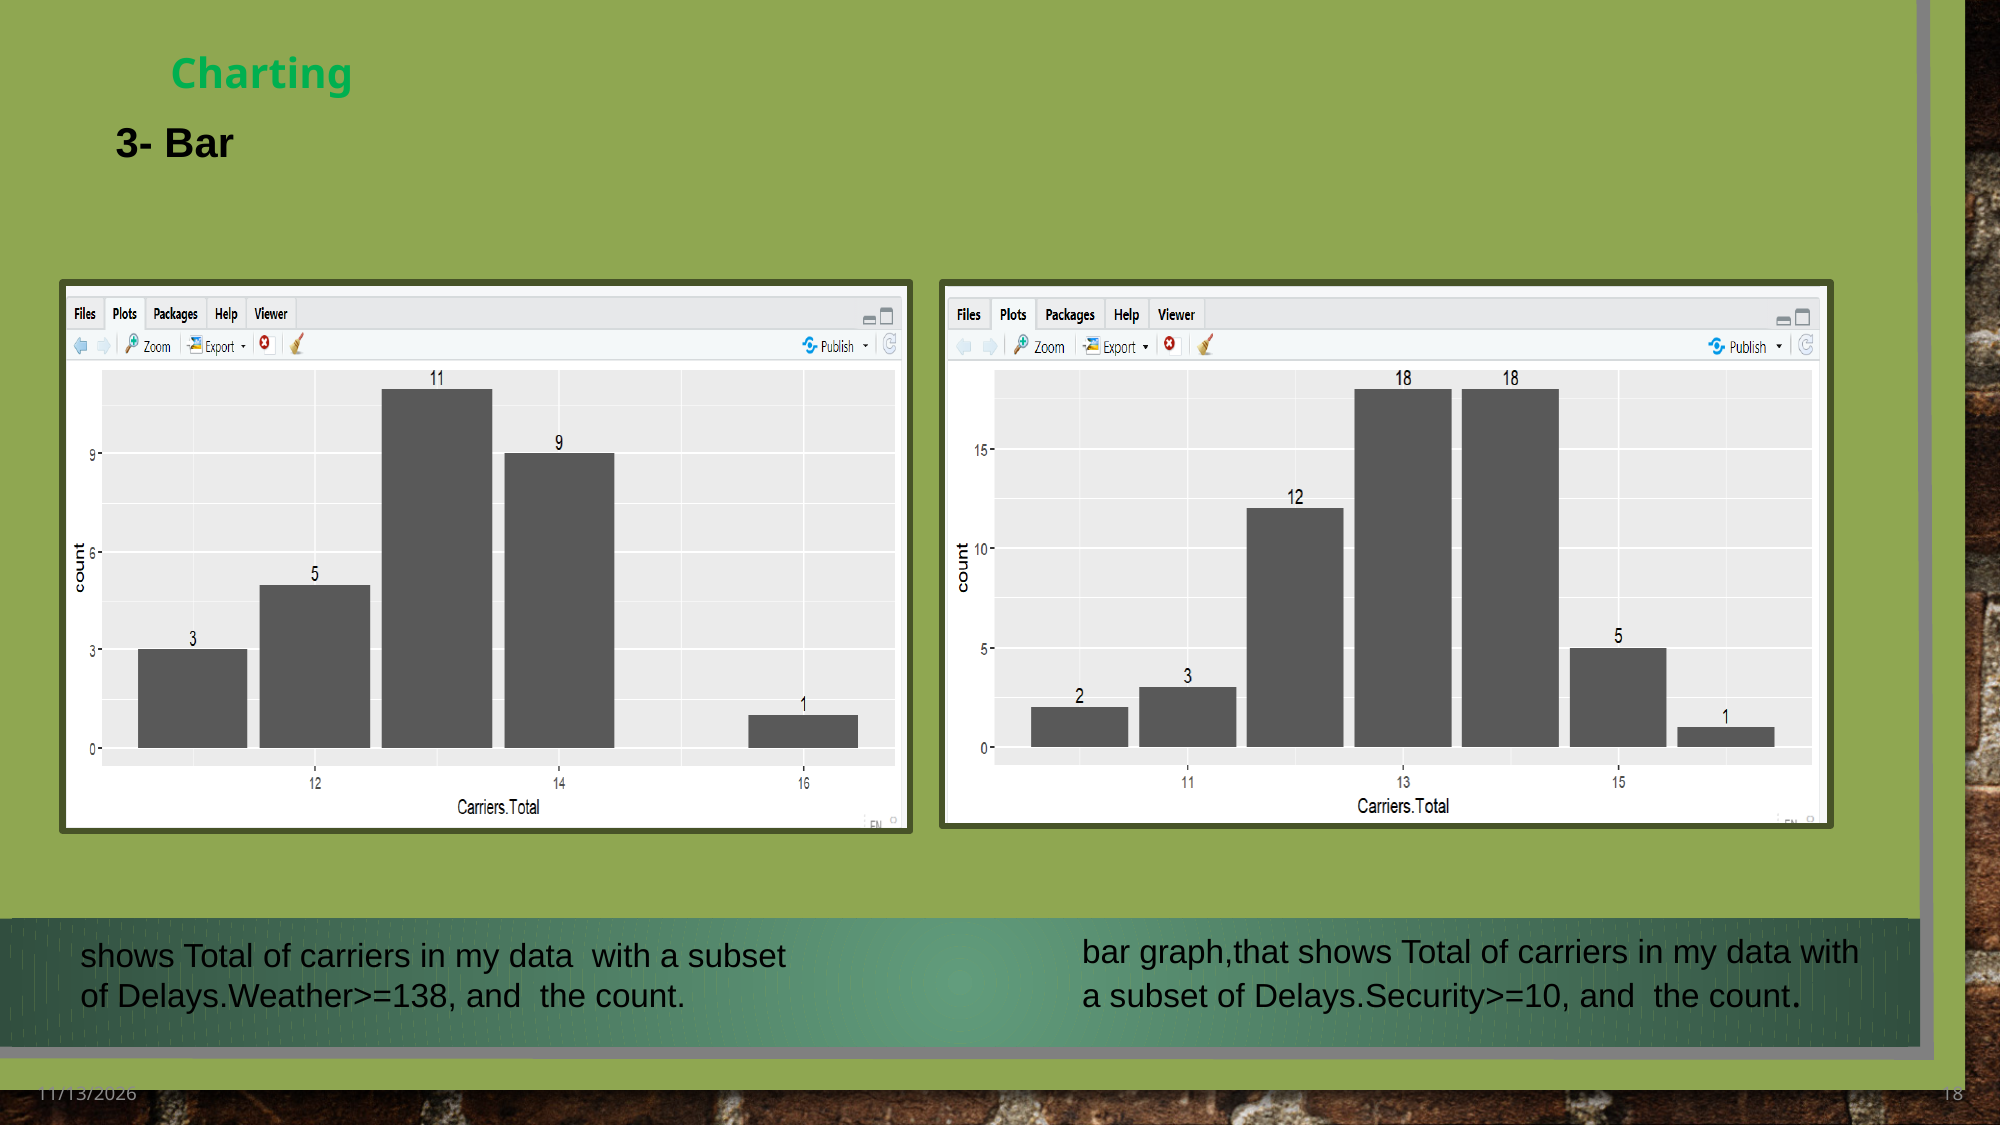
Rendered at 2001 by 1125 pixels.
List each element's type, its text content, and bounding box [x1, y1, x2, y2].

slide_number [21, 1064, 472, 1124]
text_box Charting [5, 39, 1013, 105]
picture [65, 285, 908, 828]
text_box 3- Bar [100, 108, 802, 173]
slide_number 18 [1528, 1064, 1979, 1124]
text_box bar graph,that shows Total of carriers in my data with a subset of Delays.Security>=10, and the count. [1067, 922, 1879, 1023]
picture [0, 0, 2000, 1125]
picture [945, 285, 1828, 823]
text_box shows Total of carriers in my data with a subset of Delays.Weather>=138, and the count. [65, 926, 836, 1022]
